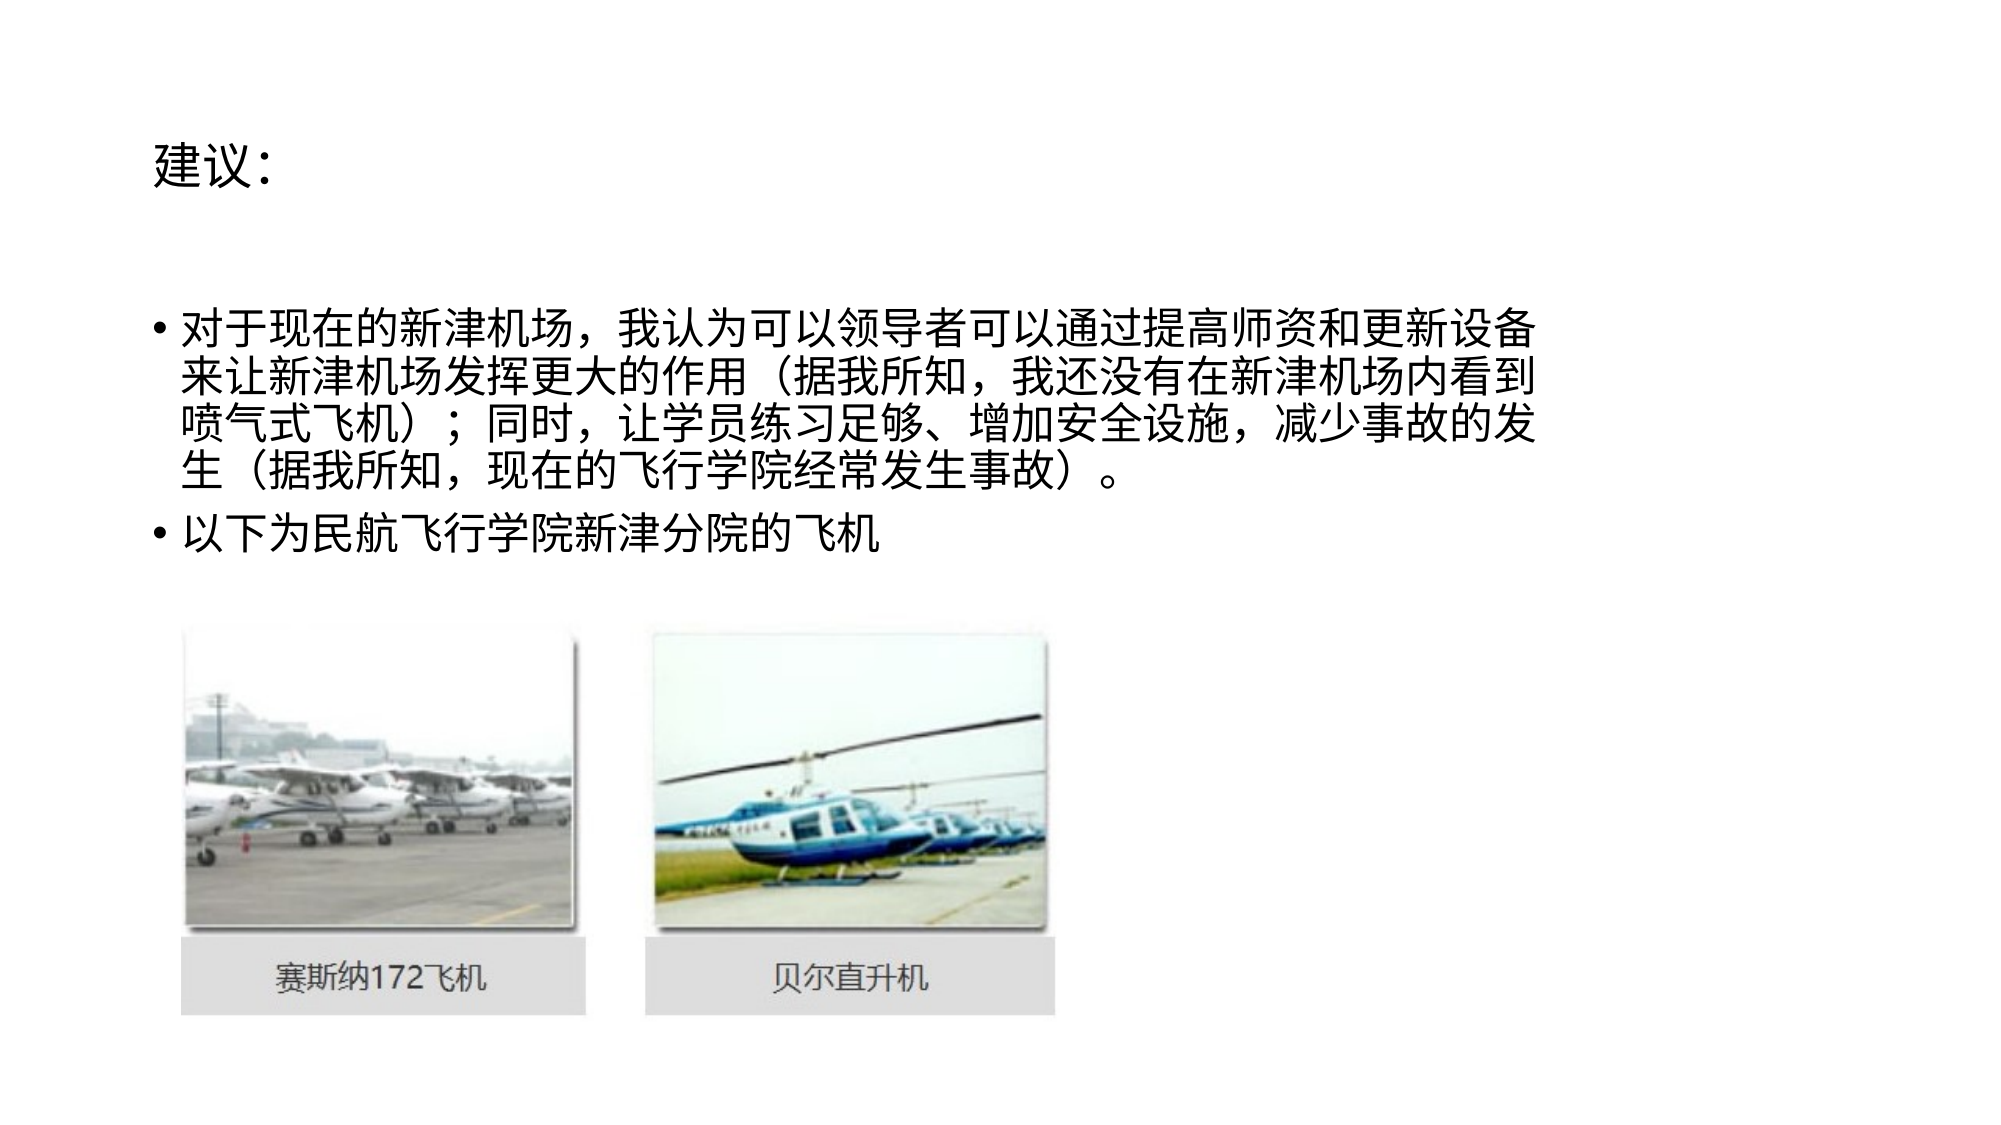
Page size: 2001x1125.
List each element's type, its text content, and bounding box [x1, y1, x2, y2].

list 对于现在的新津机场，我认为可以领导者可以通过提高师资和更新设备来让新津机场发挥更大的作用（据我所知，我还没有在新津机场内看到喷气式飞机）；同时，让学员练习足够、增加安全设施，减少事故的发生（据我所知，现在的飞行学院经常发生事故）。 以下为民航飞行学院新津分院的飞机 [137, 299, 1595, 1014]
picture [181, 608, 1060, 1028]
title 建议： [137, 59, 1863, 278]
